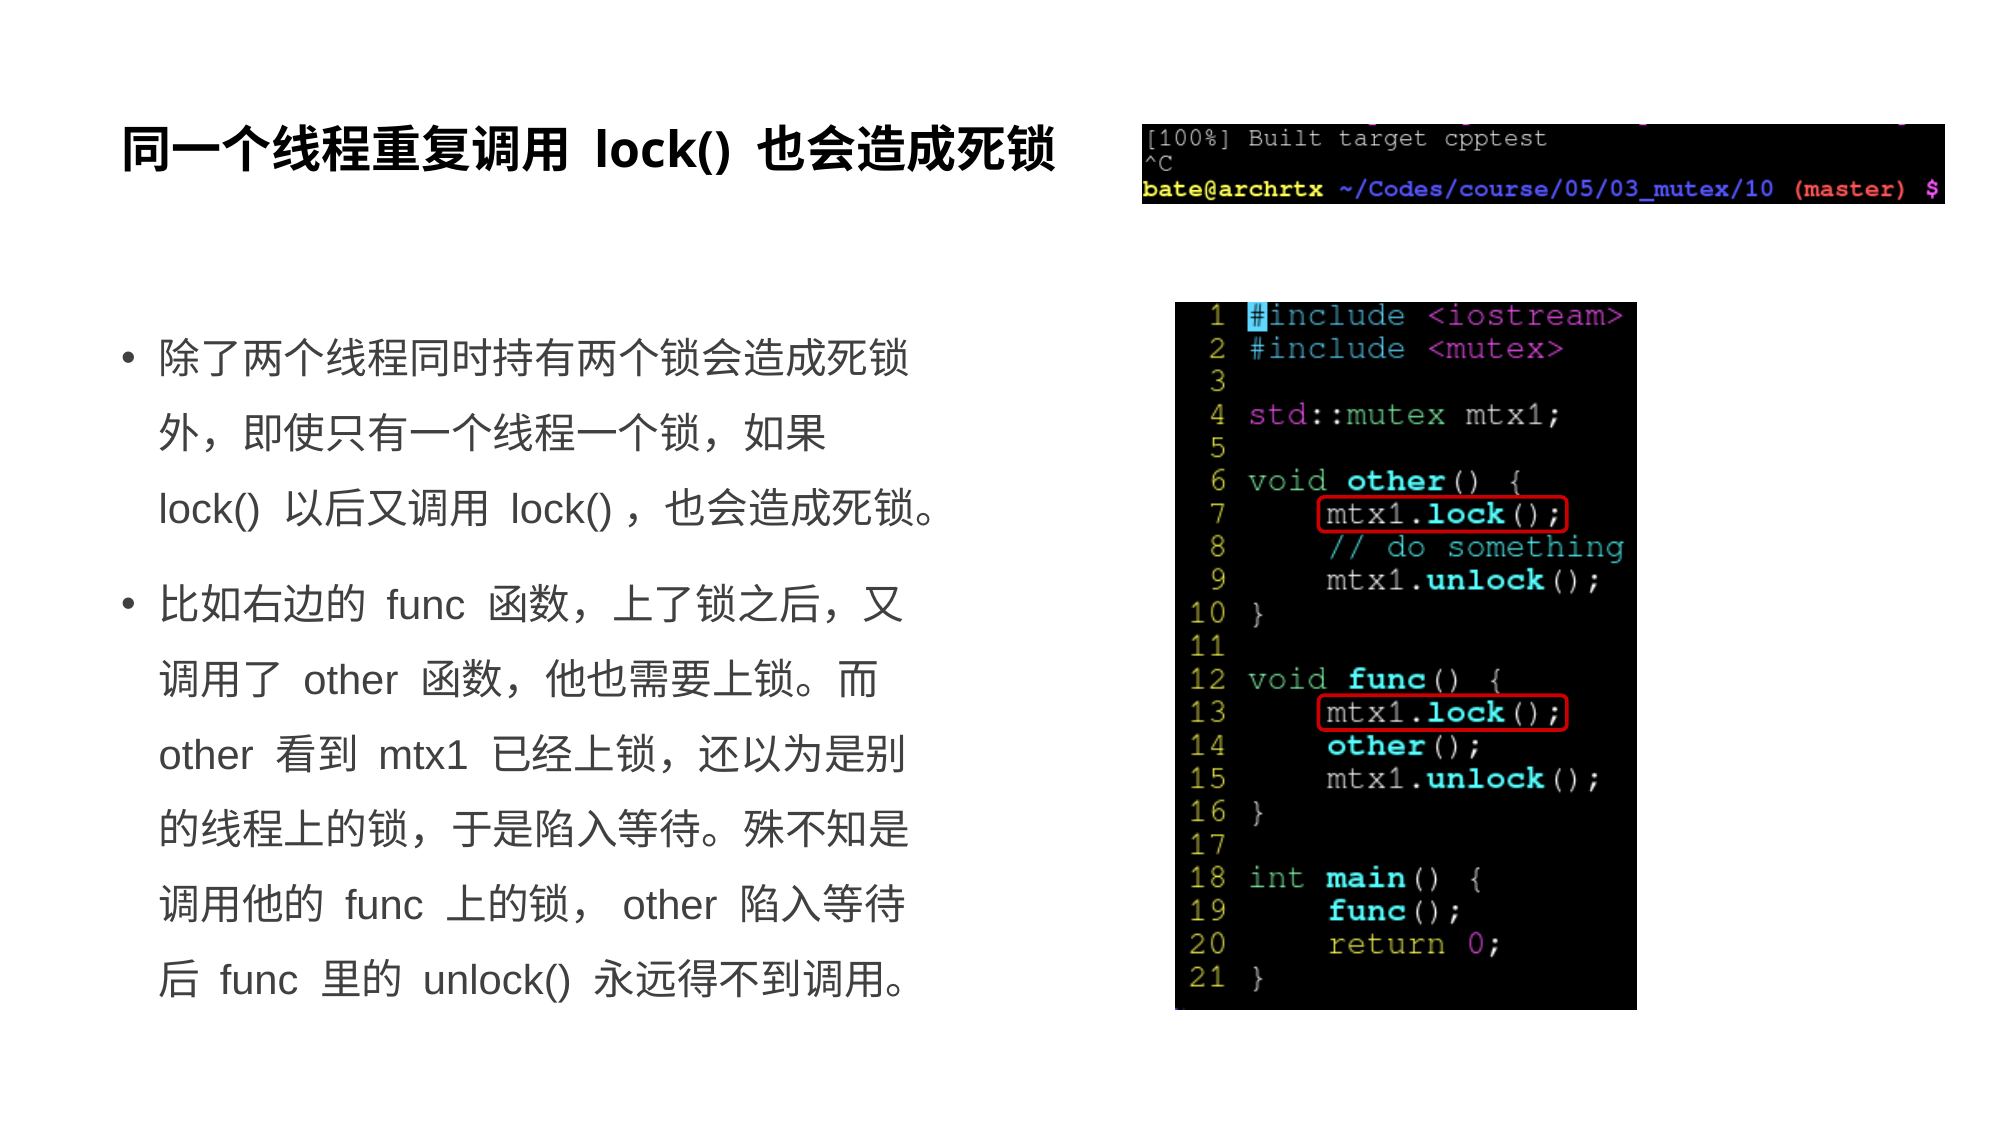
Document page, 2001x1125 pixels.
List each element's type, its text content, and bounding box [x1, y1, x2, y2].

list 除了两个线程同时持有两个锁会造成死锁外，即使只有一个线程一个锁，如果 lock() 以后又调用 lock()，也会造成死锁。 比如右边的 func 函数，上了锁之后，又调用了 other 函数，他也需要上锁。而 other 看到 mtx1 已经上锁，还以为是别的线程上的锁，于是陷入等待。殊不知是调用他的 func 上的锁，other 陷入等待后 func 里的 unlock() 永远得不到调用。 [106, 299, 957, 1014]
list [1175, 302, 1637, 1010]
picture [1142, 124, 1945, 204]
title 同一个线程重复调用 lock() 也会造成死锁 [106, 42, 1832, 260]
